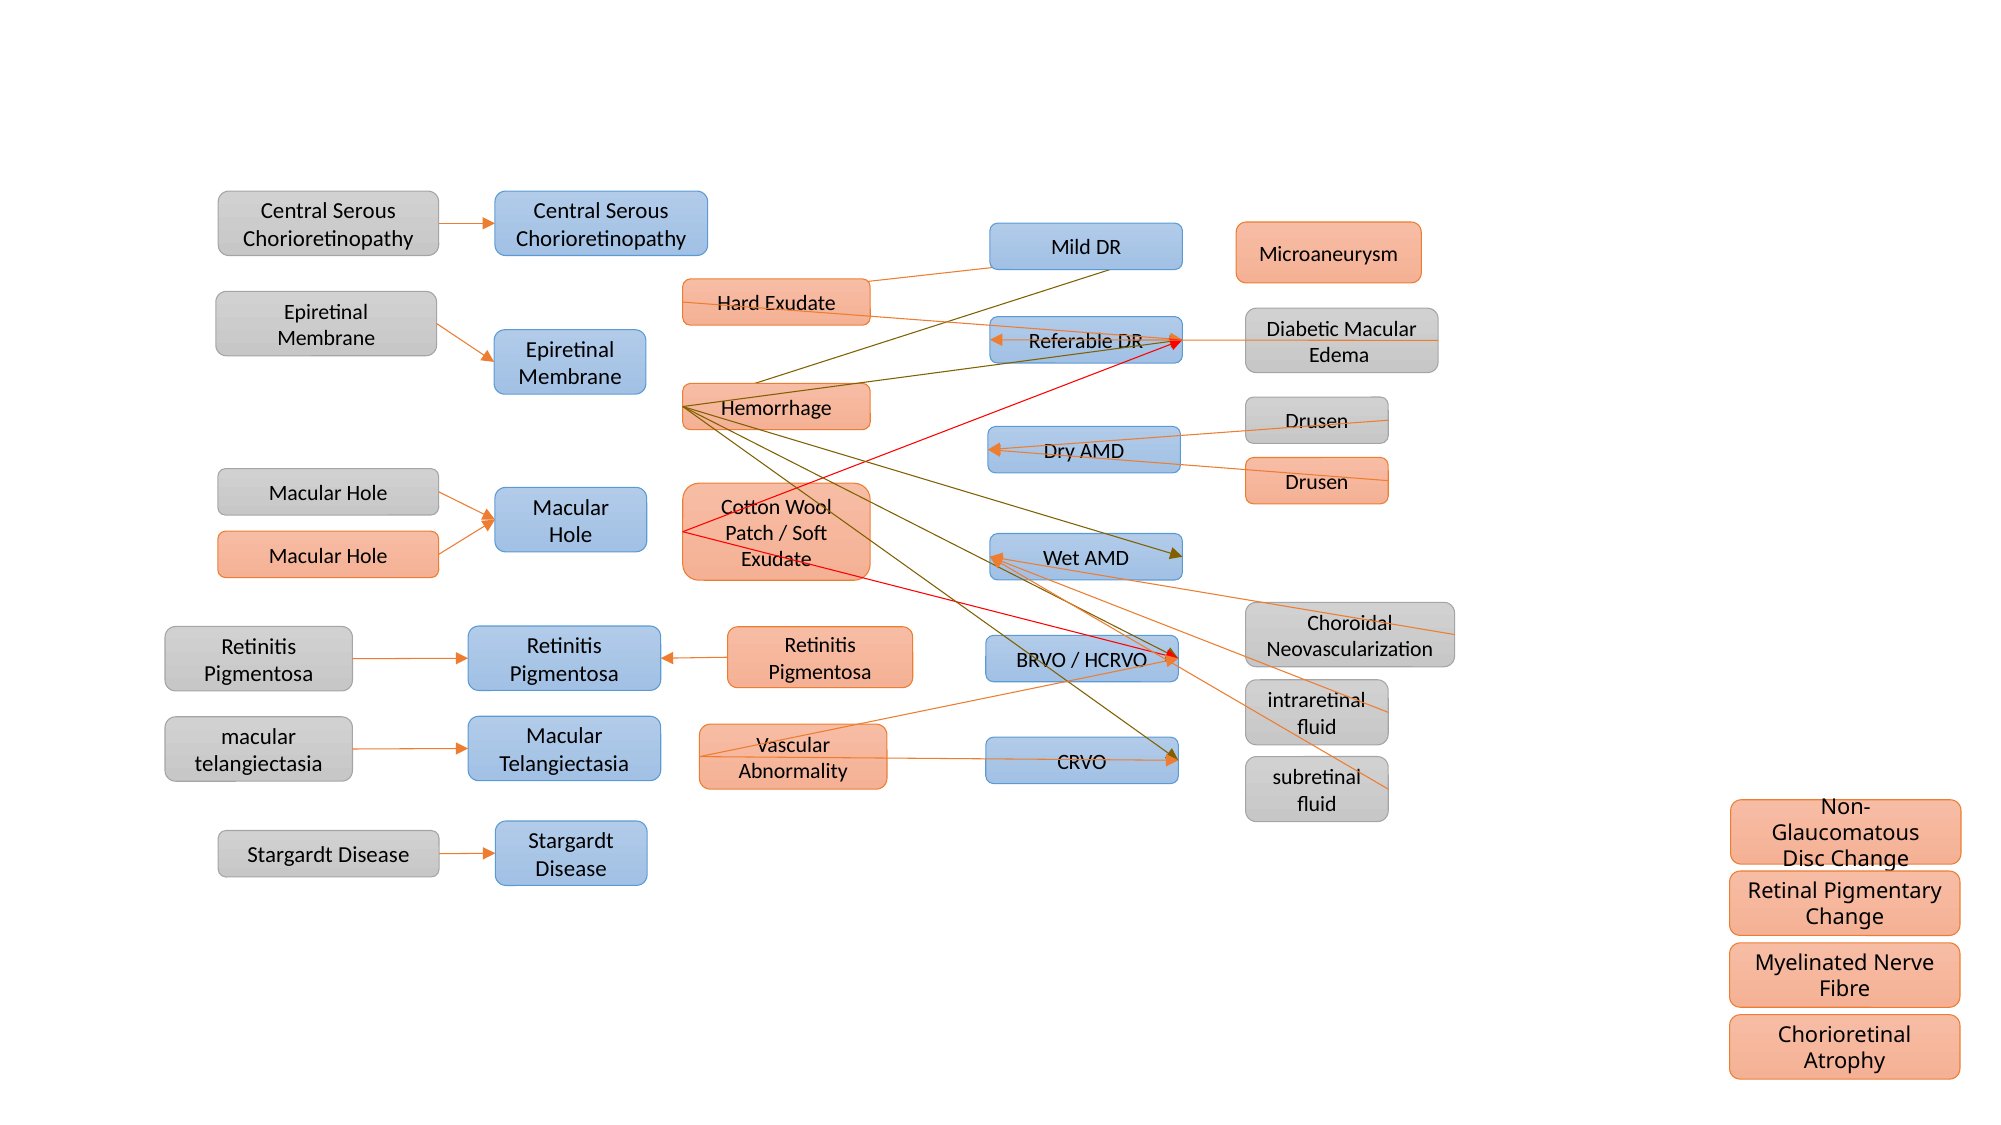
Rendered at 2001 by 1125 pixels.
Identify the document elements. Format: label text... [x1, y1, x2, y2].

text_box Myelinated Nerve Fibre [1729, 942, 1961, 1008]
text_box Retinal Pigmentary Change [1729, 870, 1961, 937]
text_box Chorioretinal Atrophy [1729, 1014, 1961, 1080]
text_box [164, 191, 1455, 886]
text_box Non-Glaucomatous Disc Change [1730, 799, 1962, 865]
